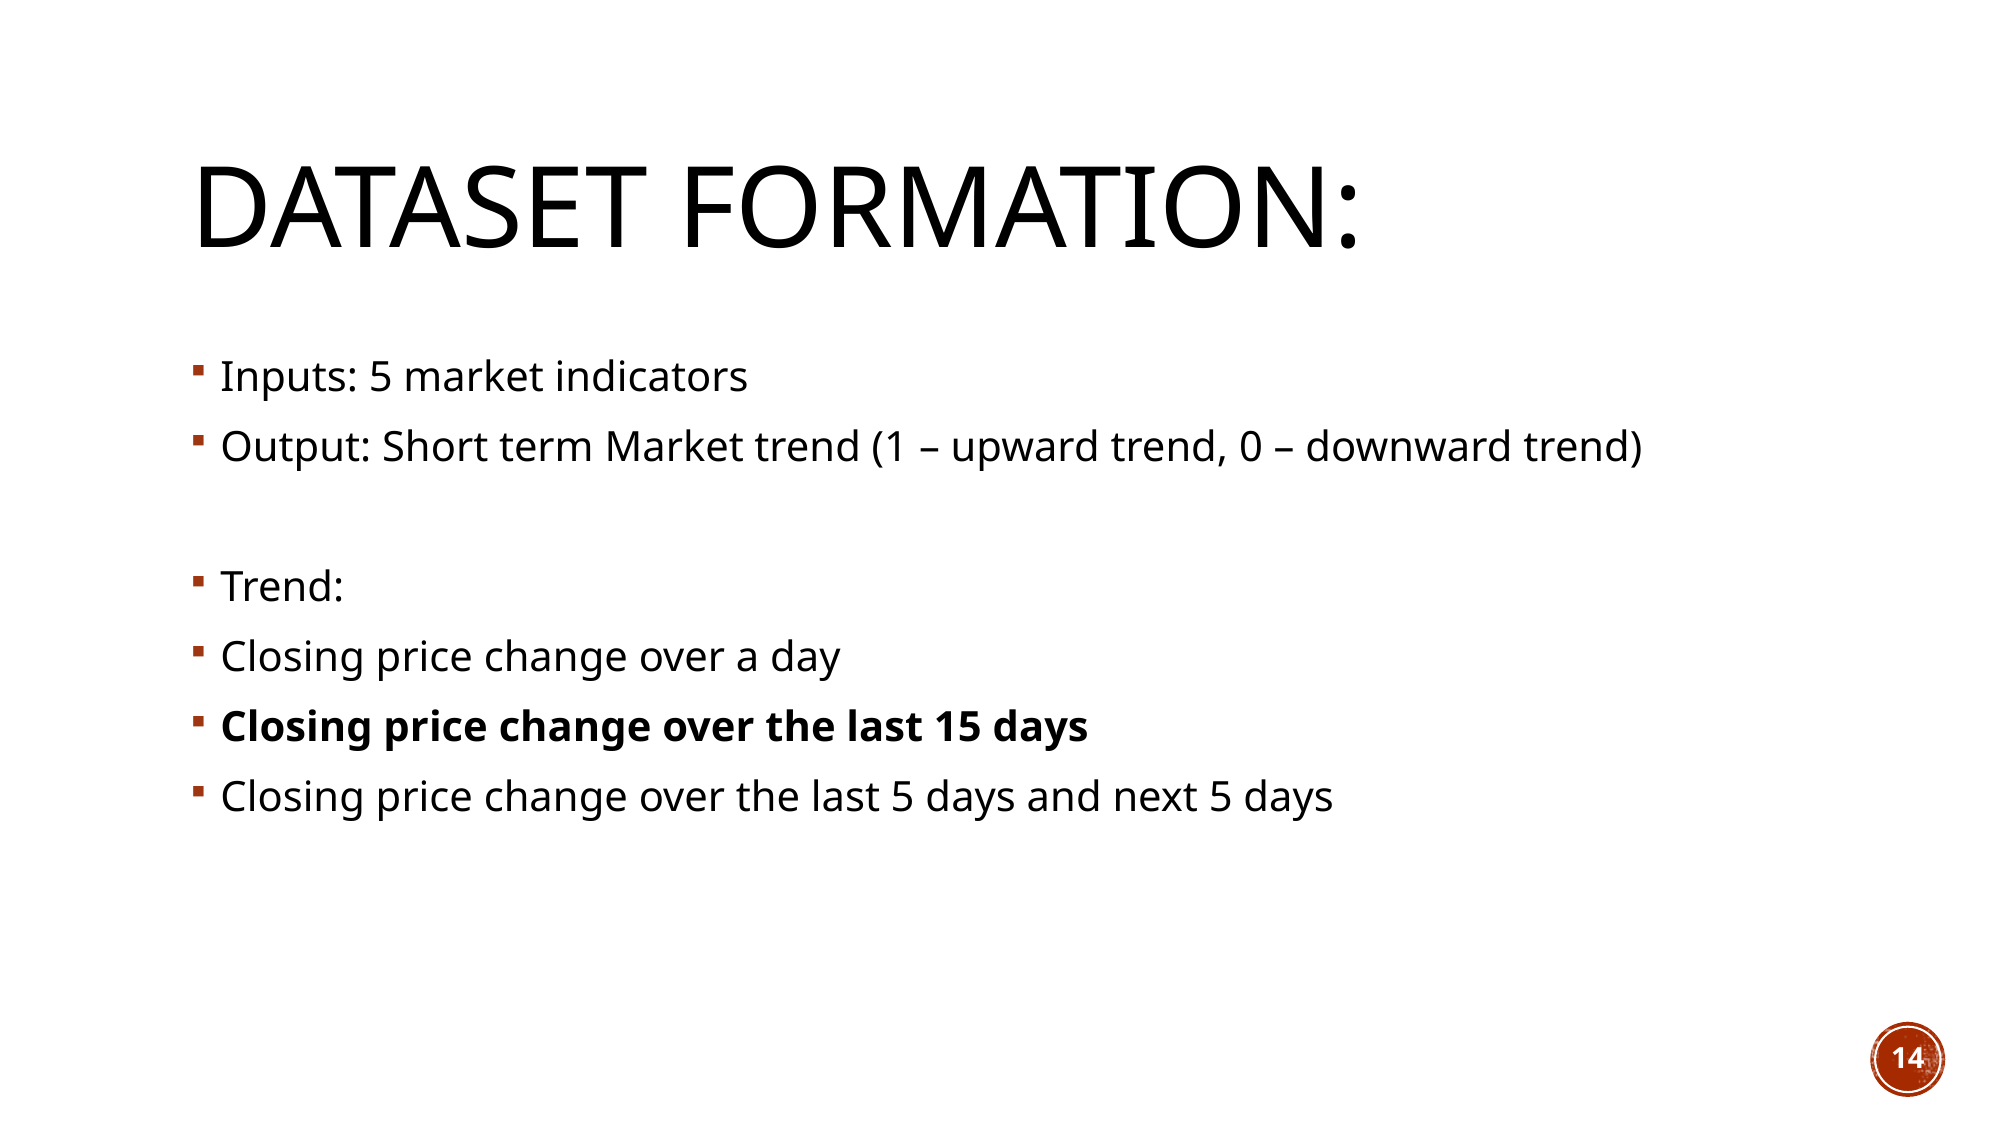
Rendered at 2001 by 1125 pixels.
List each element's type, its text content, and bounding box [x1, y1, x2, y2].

slide_number 14 [1855, 1028, 1961, 1089]
title Dataset formation: [175, 79, 1826, 344]
list Inputs: 5 market indicators Output: Short term Market trend (1 – upward trend, 0 – downward trend) Trend: Closing price change over a day Closing price change over the last 15 days Closing price change over the last 5 days and next 5 days [175, 348, 1826, 1013]
